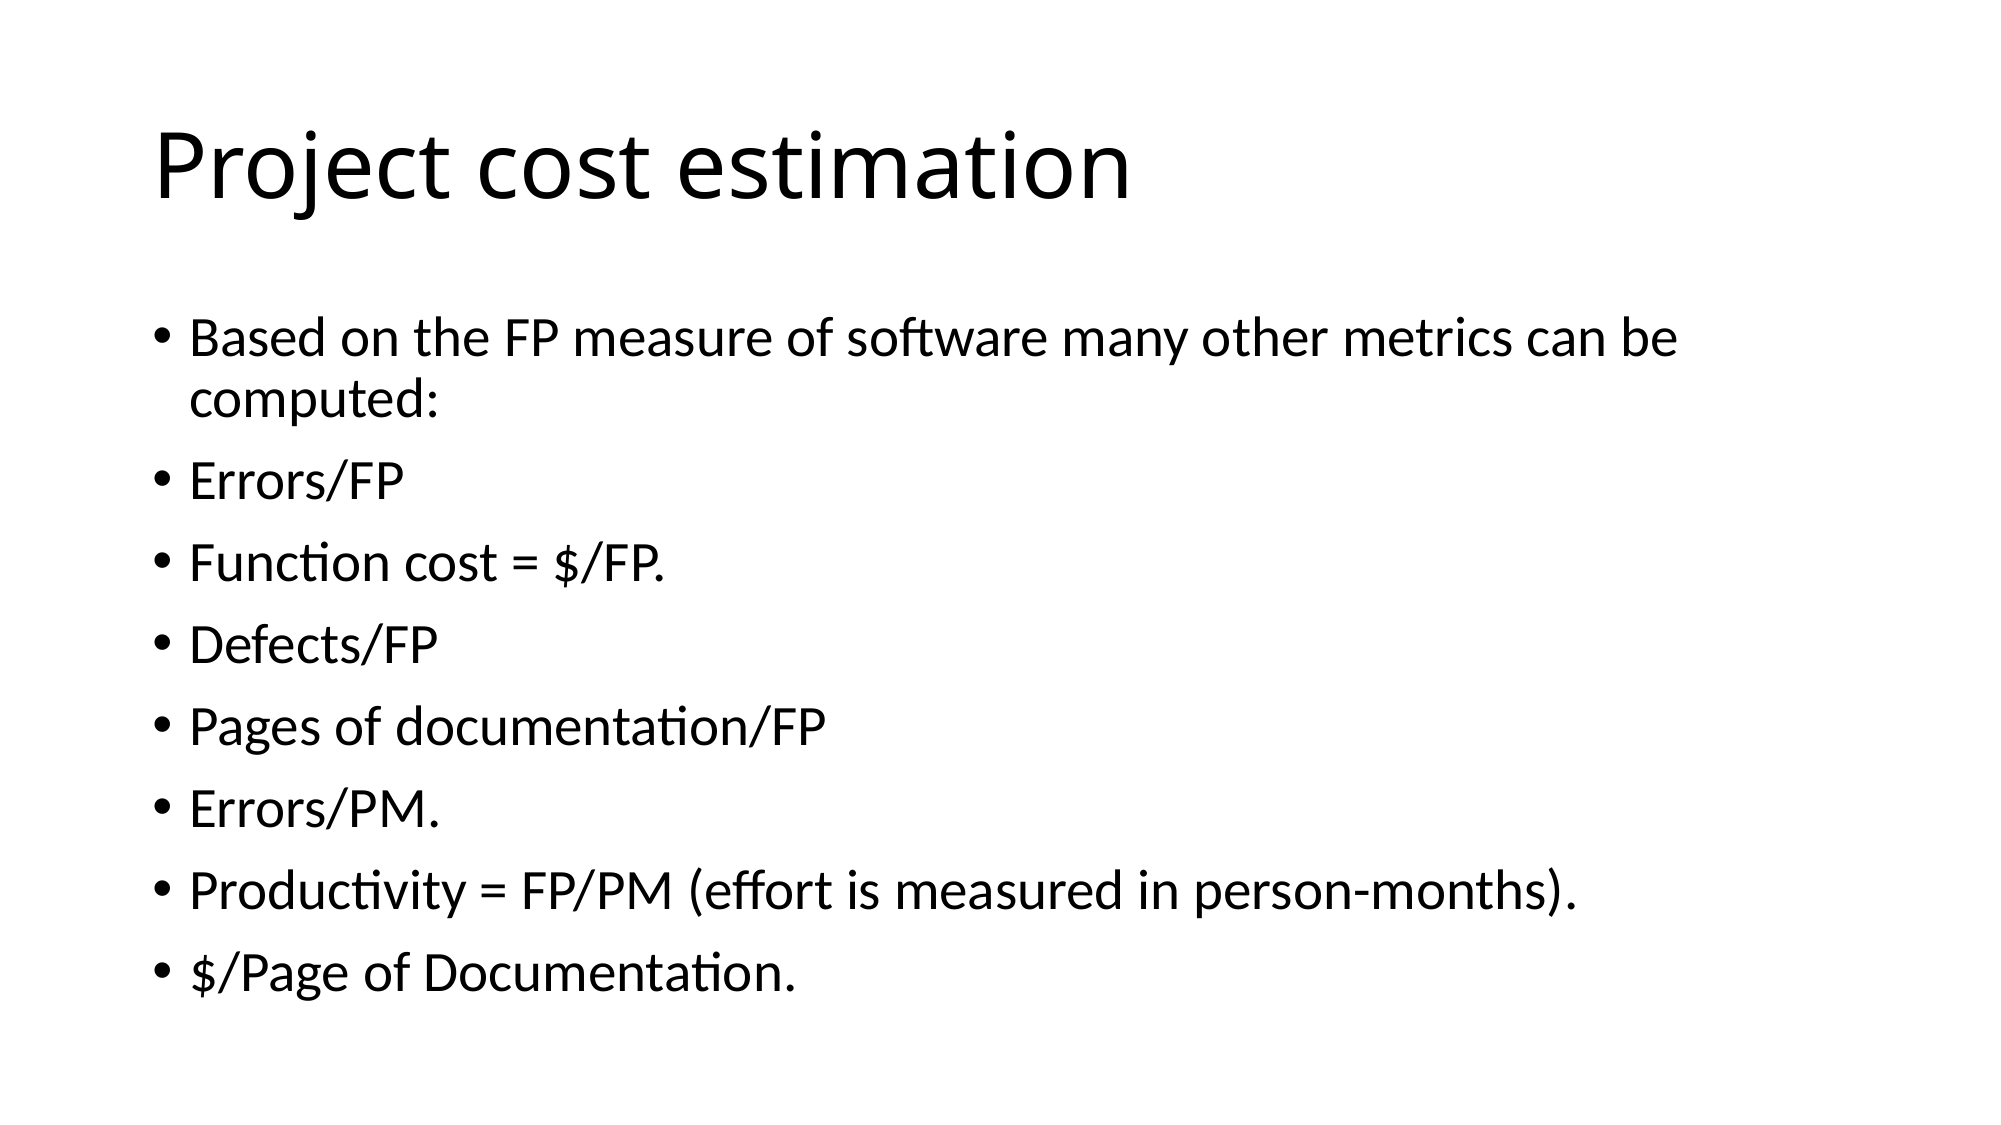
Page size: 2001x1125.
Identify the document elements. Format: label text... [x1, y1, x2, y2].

list Based on the FP measure of software many other metrics can be computed: Errors/FP Function cost = $/FP. Defects/FP Pages of documentation/FP Errors/PM. Productivity = FP/PM (effort is measured in person-months). $/Page of Documentation. [137, 299, 1863, 1014]
title Project cost estimation [137, 59, 1863, 278]
